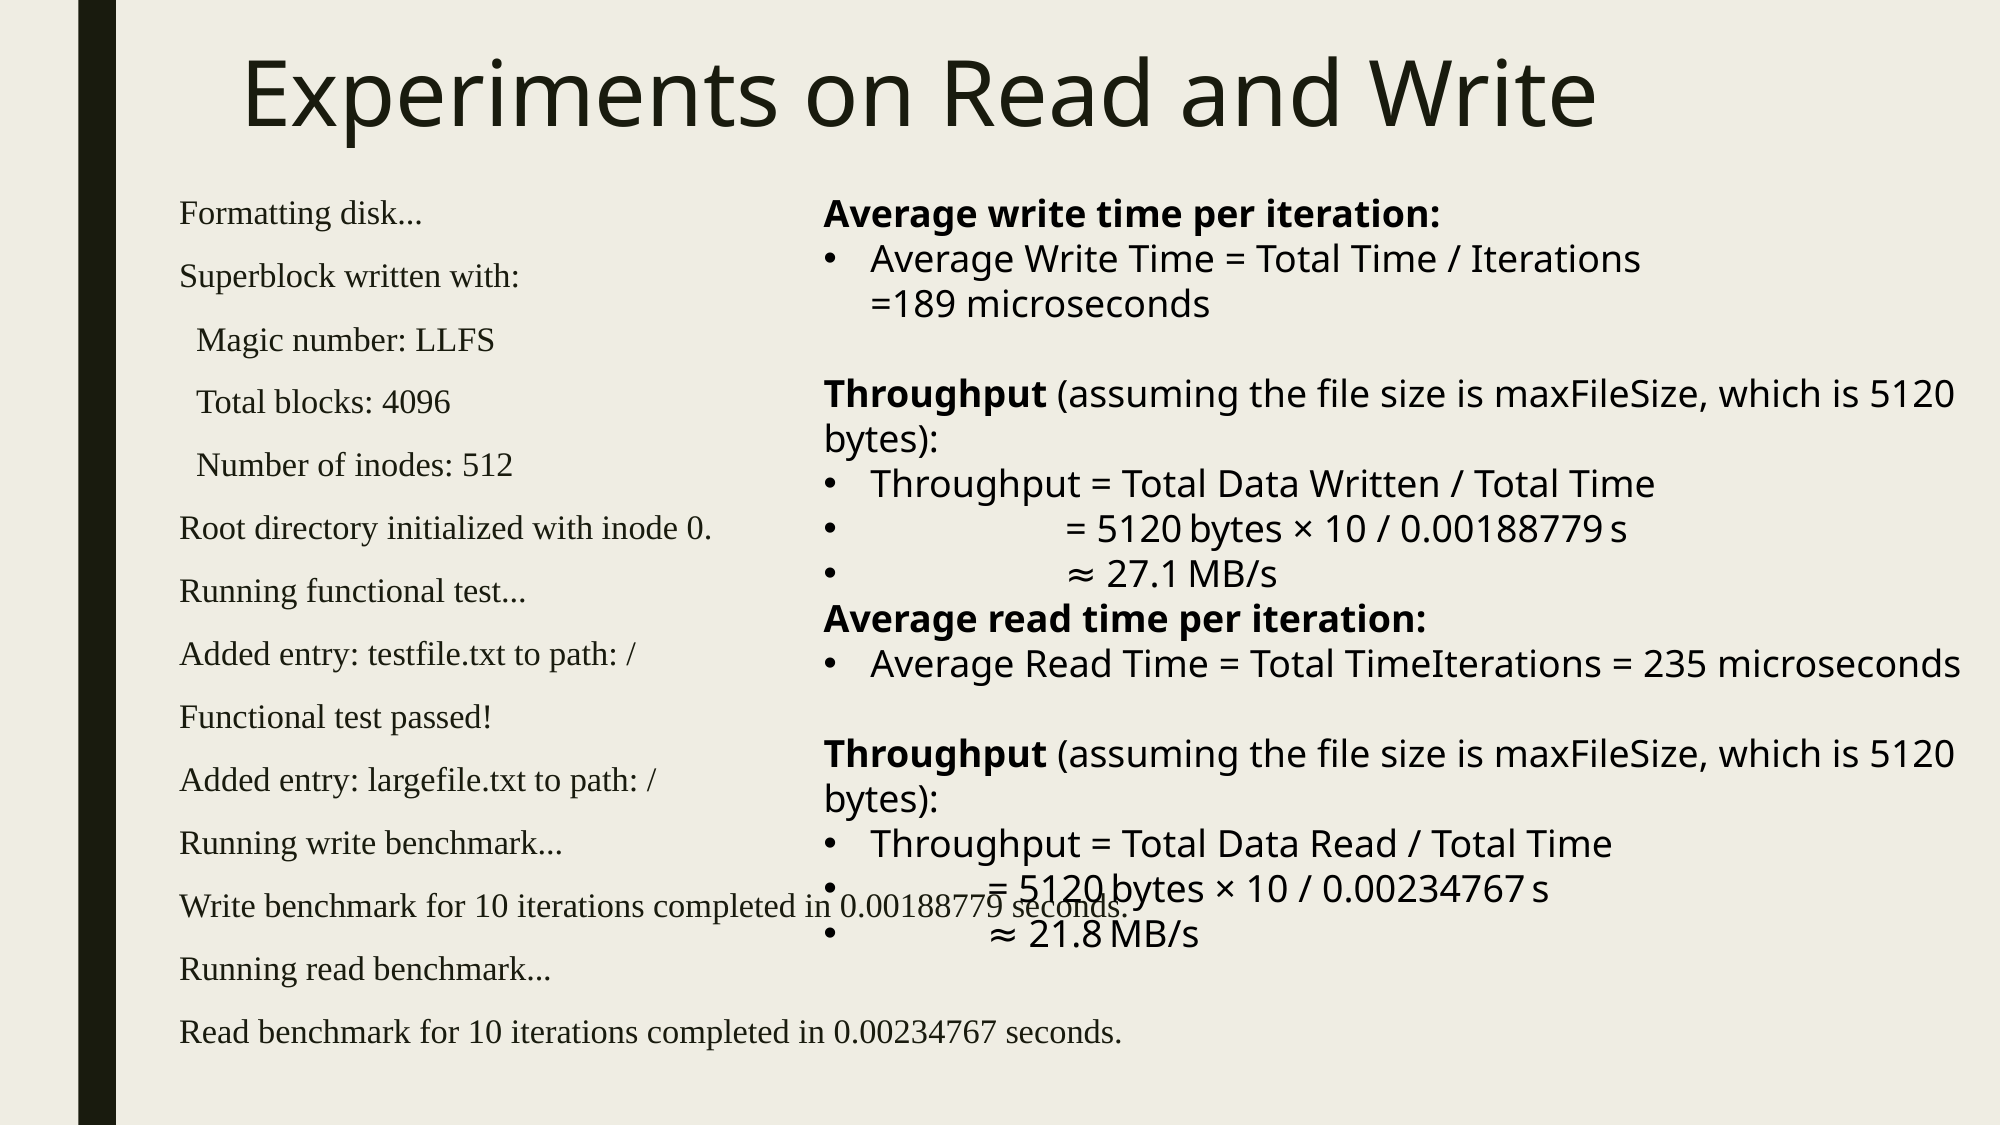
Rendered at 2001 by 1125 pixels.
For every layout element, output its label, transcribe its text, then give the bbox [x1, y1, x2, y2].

title Experiments on Read and Write [225, 40, 1800, 186]
list Formatting disk... Superblock written with: Magic number: LLFS Total blocks: 4096 Number of inodes: 512 Root directory initialized with inode 0. Running functional test... Added entry: testfile.txt to path: / Functional test passed! Added entry: largefile.txt to path: / Running write benchmark... Write benchmark for 10 iterations completed in 0.00188779 seconds. Running read benchmark... Read benchmark for 10 iterations completed in 0.00234767 seconds. [164, 186, 1147, 1125]
text_box Average write time per iteration: Average Write Time = Total Time / Iterations =189 microseconds Throughput (assuming the file size is maxFileSize, which is 5120 bytes): Throughput = Total Data Written / Total Time = 5120 bytes × 10 / 0.00188779 s ≈ 27.1 MB/s Average read time per iteration: Average Read Time = Total TimeIterations = 235 microseconds Throughput (assuming the file size is maxFileSize, which is 5120 bytes): Throughput = Total Data Read / Total Time = 5120 bytes × 10 / 0.00234767 s ≈ 21.8 MB/s [808, 182, 2000, 963]
